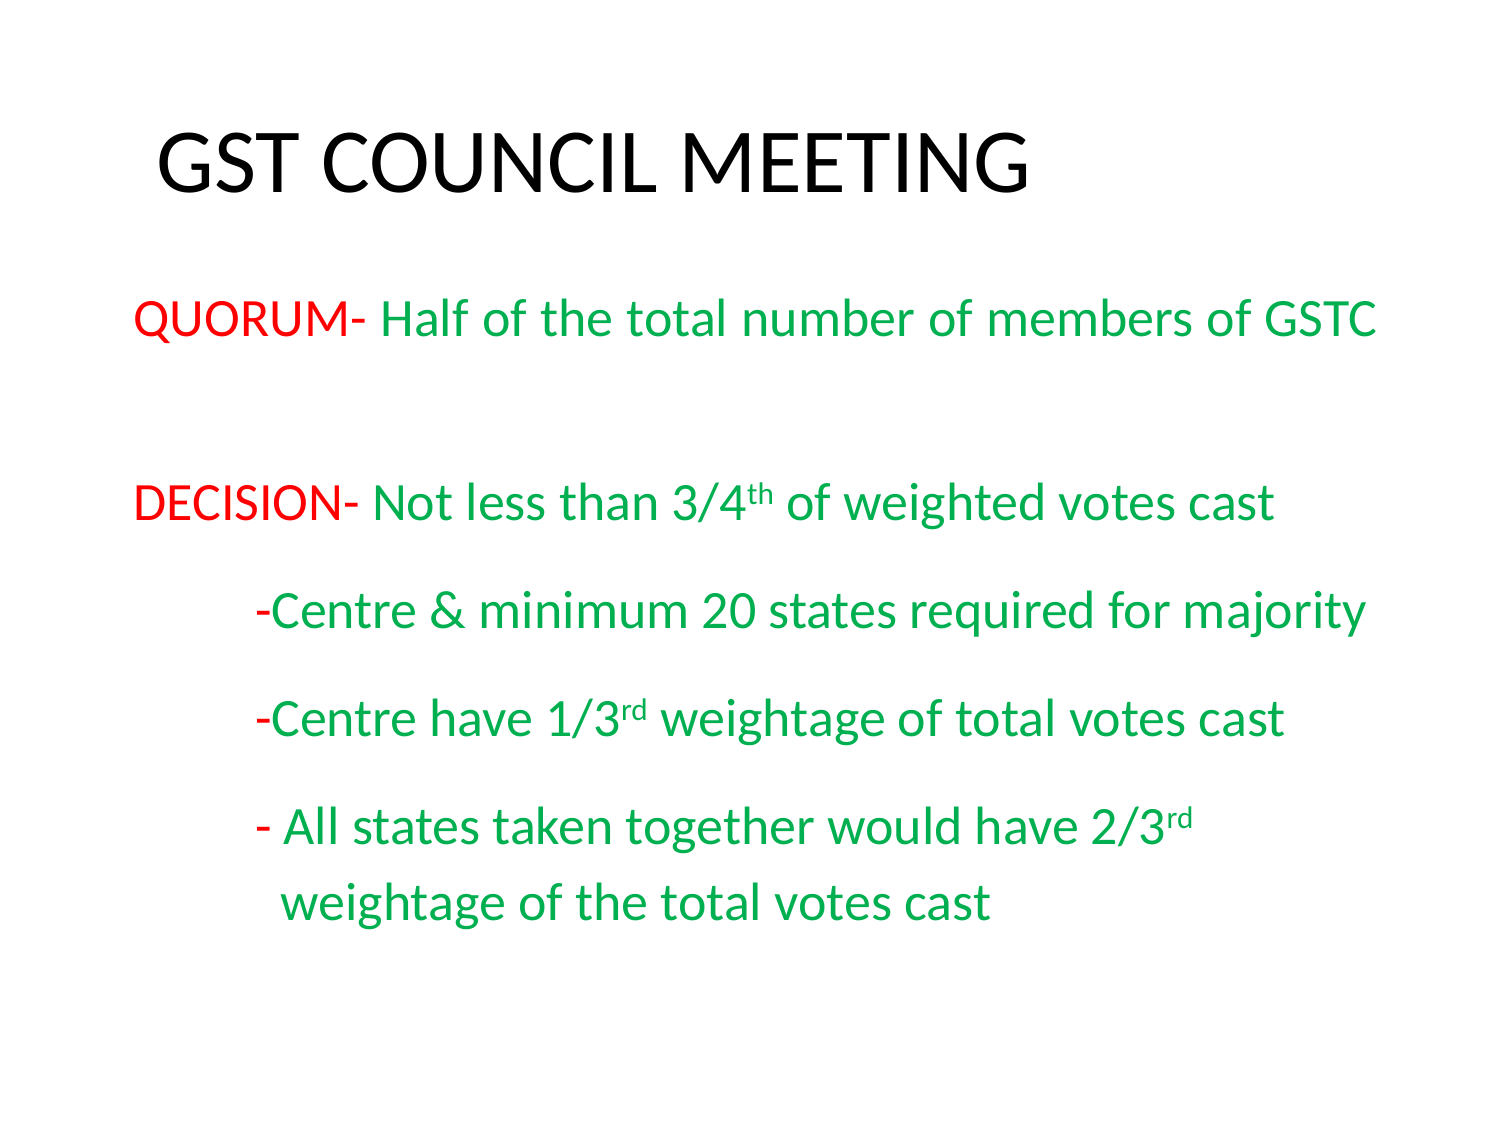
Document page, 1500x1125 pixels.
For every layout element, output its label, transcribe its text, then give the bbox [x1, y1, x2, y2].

subtitle QUORUM- Half of the total number of members of GSTC DECISION- Not less than 3/4th of weighted votes cast -Centre & minimum 20 states required for majority -Centre have 1/3rd weightage of total votes cast - All states taken together would have 2/3rd weightage of the total votes cast [118, 275, 1394, 975]
title GST COUNCIL MEETING [99, 87, 1375, 225]
